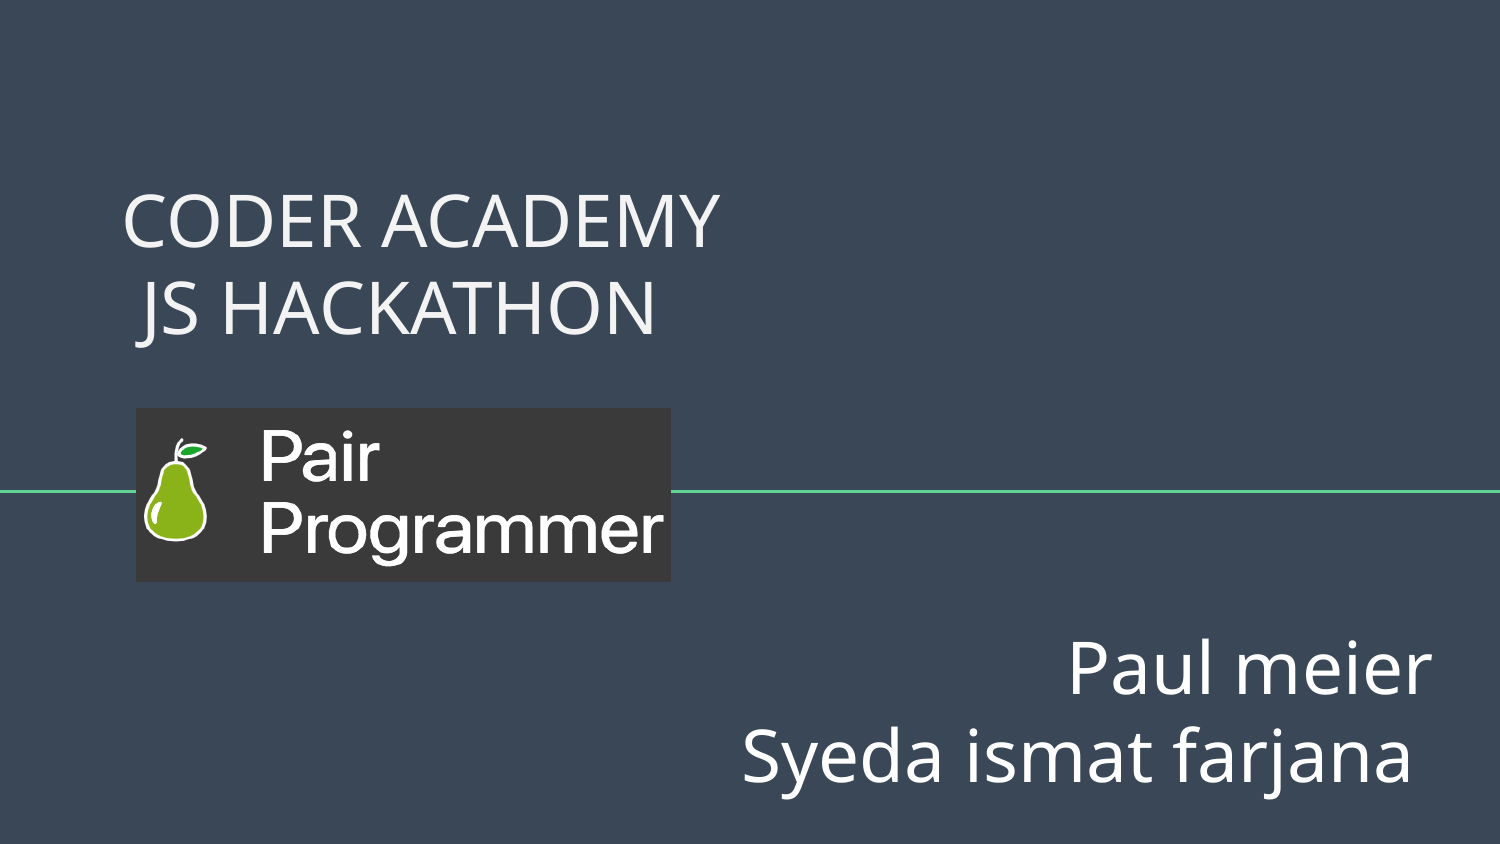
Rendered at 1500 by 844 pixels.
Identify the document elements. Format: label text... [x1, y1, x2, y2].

text_box CODER ACADEMY JS HACKATHON [106, 159, 1361, 372]
subtitle PAIR PROGRAMMER [84, 406, 1416, 497]
picture [136, 408, 671, 582]
title Paul meier Syeda ismat farjana [51, 613, 1449, 812]
